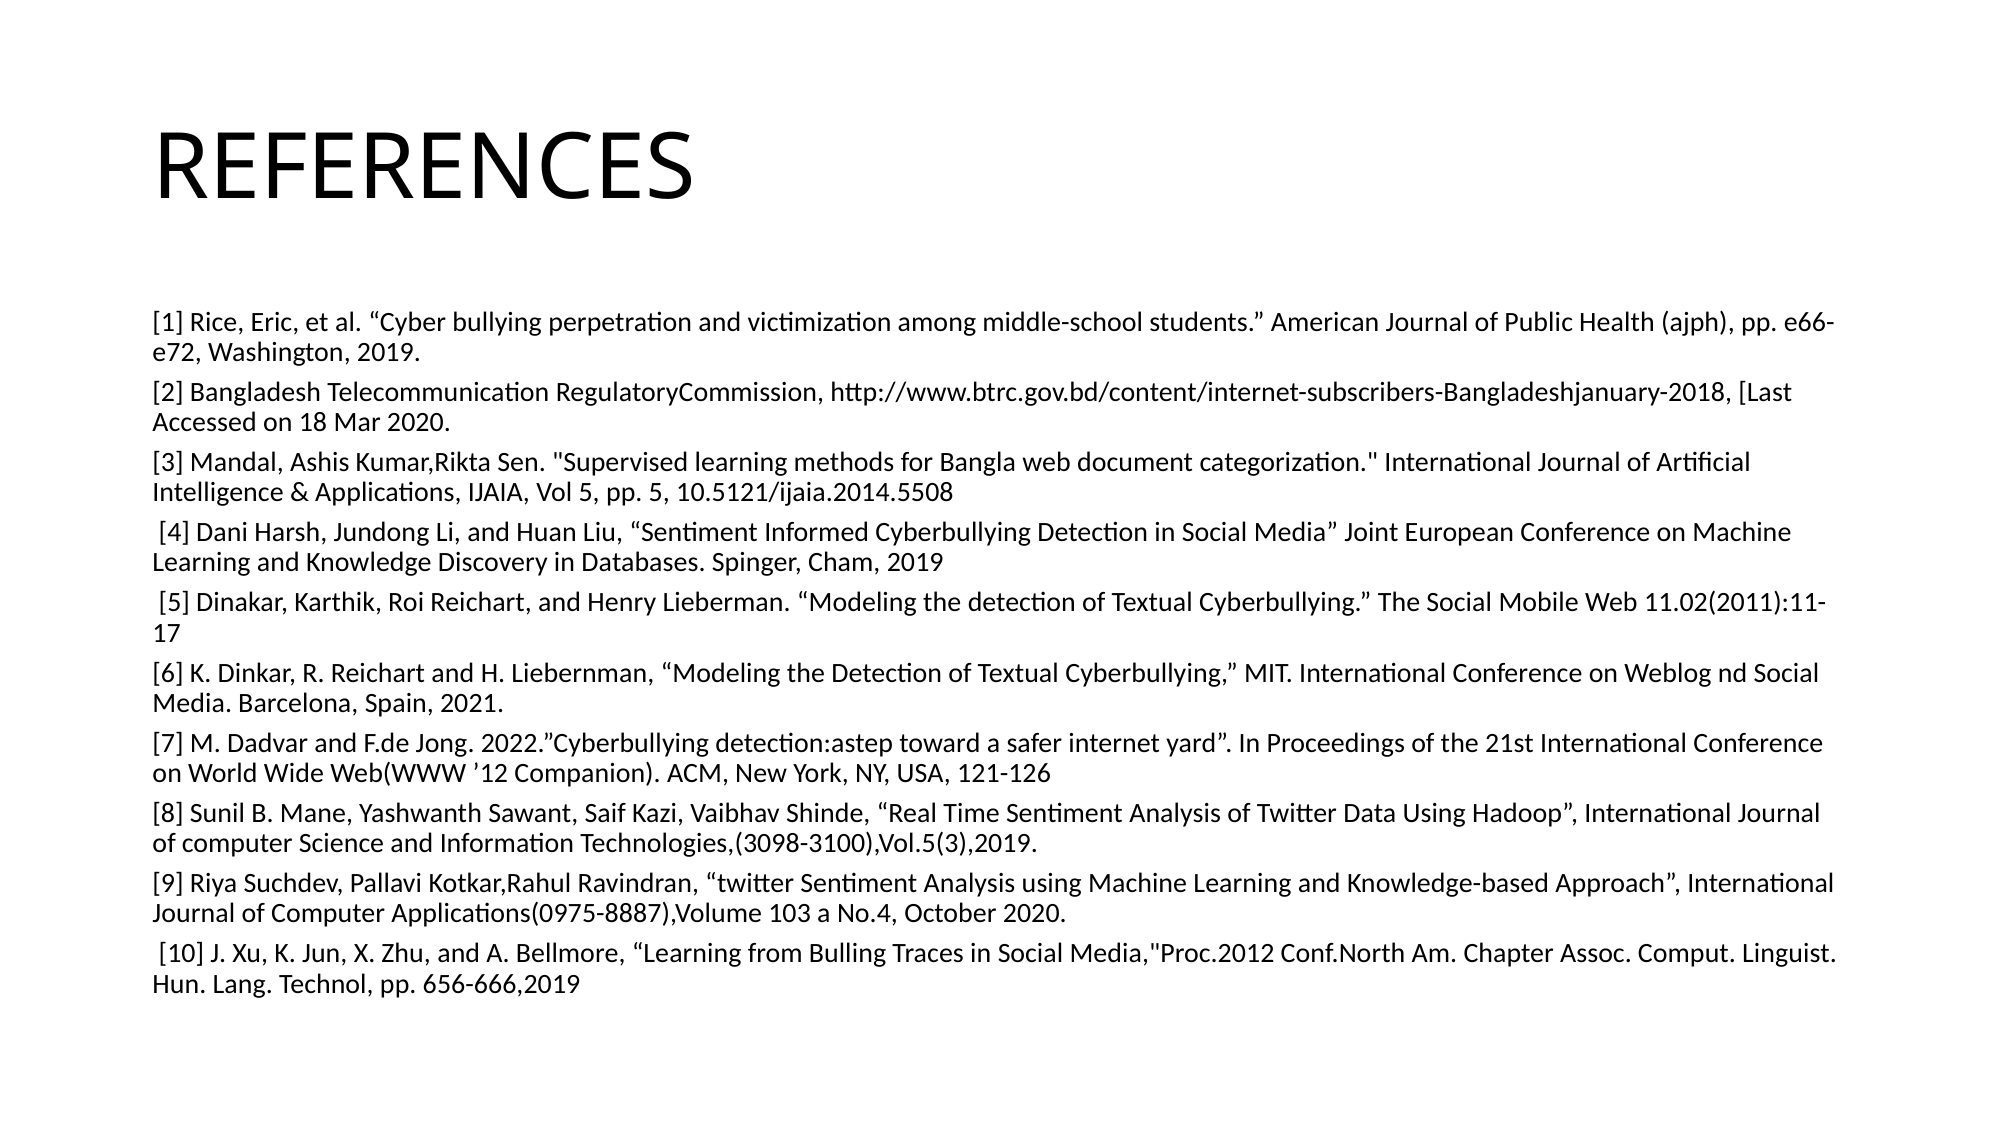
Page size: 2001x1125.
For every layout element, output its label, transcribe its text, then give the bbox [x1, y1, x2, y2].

title REFERENCES [137, 59, 1863, 278]
list [1] Rice, Eric, et al. “Cyber bullying perpetration and victimization among middle-school students.” American Journal of Public Health (ajph), pp. e66-e72, Washington, 2019. [2] Bangladesh Telecommunication RegulatoryCommission, http://www.btrc.gov.bd/content/internet-subscribers-Bangladeshjanuary-2018, [Last Accessed on 18 Mar 2020. [3] Mandal, Ashis Kumar,Rikta Sen. "Supervised learning methods for Bangla web document categorization." International Journal of Artificial Intelligence & Applications, IJAIA, Vol 5, pp. 5, 10.5121/ijaia.2014.5508 [4] Dani Harsh, Jundong Li, and Huan Liu, “Sentiment Informed Cyberbullying Detection in Social Media” Joint European Conference on Machine Learning and Knowledge Discovery in Databases. Spinger, Cham, 2019 [5] Dinakar, Karthik, Roi Reichart, and Henry Lieberman. “Modeling the detection of Textual Cyberbullying.” The Social Mobile Web 11.02(2011):11-17 [6] K. Dinkar, R. Reichart and H. Liebernman, “Modeling the Detection of Textual Cyberbullying,” MIT. International Conference on Weblog nd Social Media. Barcelona, Spain, 2021. [7] M. Dadvar and F.de Jong. 2022.”Cyberbullying detection:astep toward a safer internet yard”. In Proceedings of the 21st International Conference on World Wide Web(WWW ’12 Companion). ACM, New York, NY, USA, 121-126 [8] Sunil B. Mane, Yashwanth Sawant, Saif Kazi, Vaibhav Shinde, “Real Time Sentiment Analysis of Twitter Data Using Hadoop”, International Journal of computer Science and Information Technologies,(3098-3100),Vol.5(3),2019. [9] Riya Suchdev, Pallavi Kotkar,Rahul Ravindran, “twitter Sentiment Analysis using Machine Learning and Knowledge-based Approach”, International Journal of Computer Applications(0975-8887),Volume 103 a No.4, October 2020. [10] J. Xu, K. Jun, X. Zhu, and A. Bellmore, “Learning from Bulling Traces in Social Media,"Proc.2012 Conf.North Am. Chapter Assoc. Comput. Linguist. Hun. Lang. Technol, pp. 656-666,2019 [137, 299, 1863, 1014]
